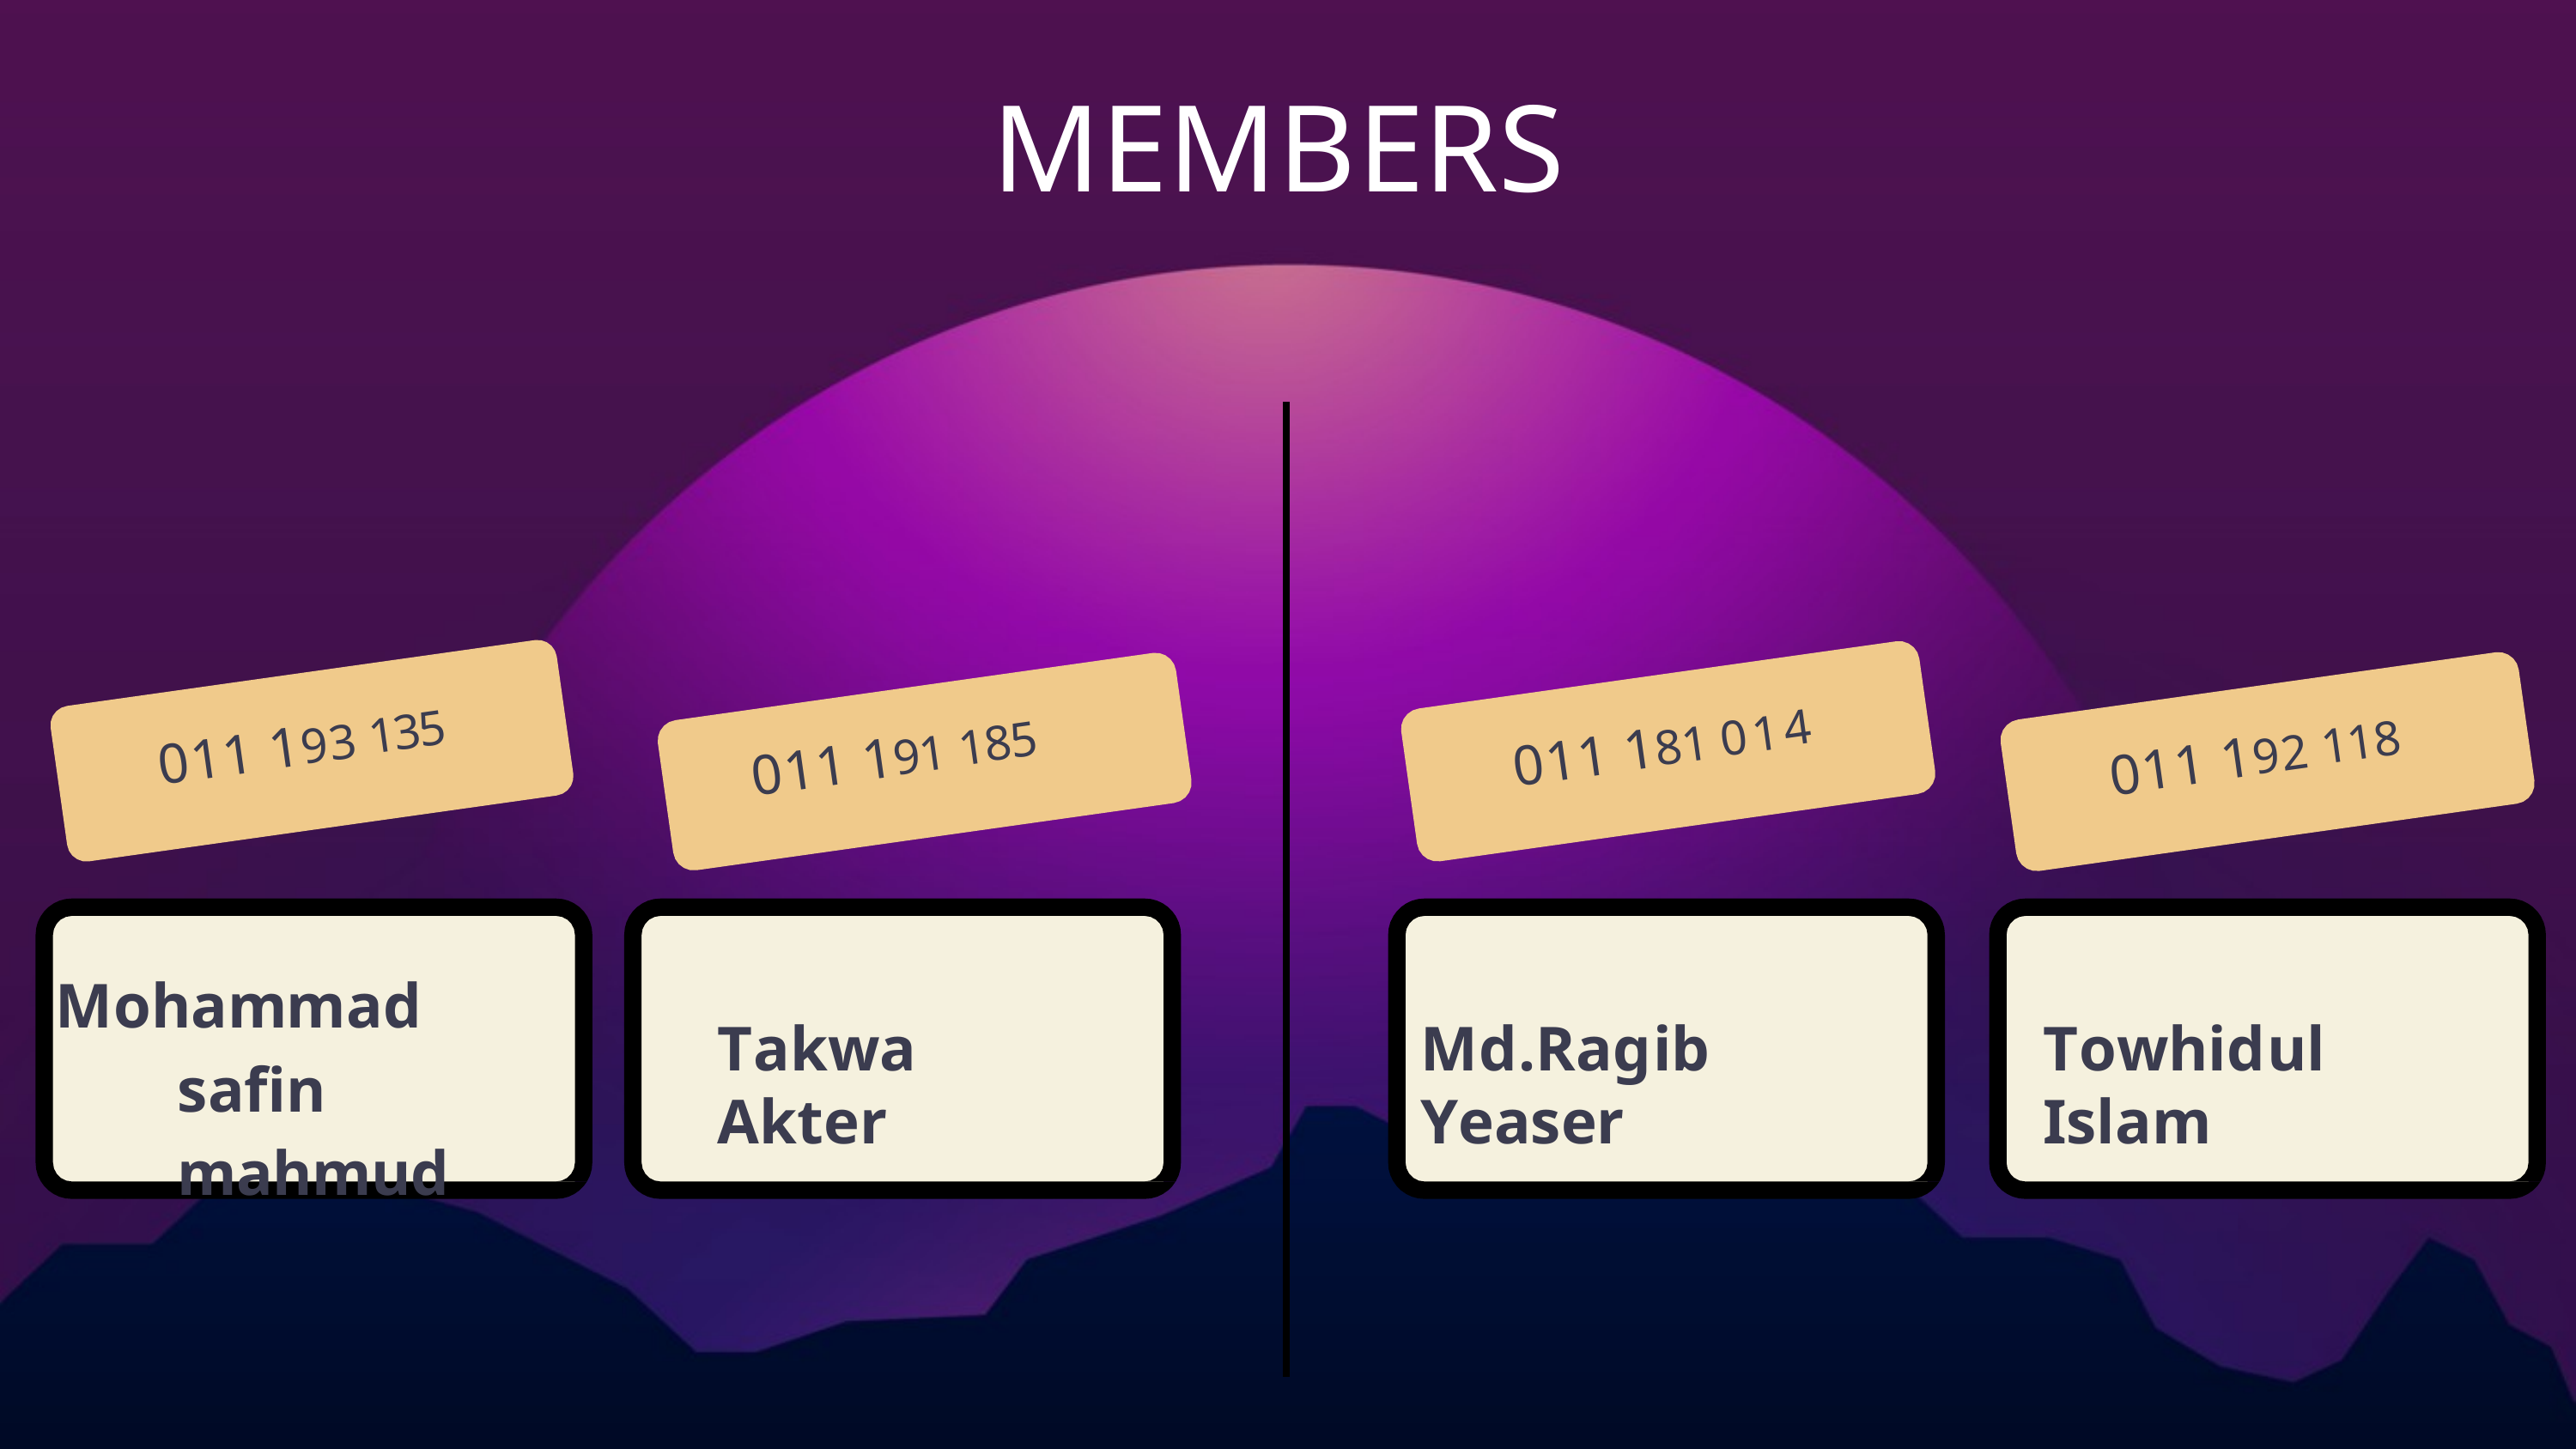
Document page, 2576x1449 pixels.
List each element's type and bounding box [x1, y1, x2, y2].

text_box [623, 652, 1192, 1199]
text_box [1989, 652, 2547, 1199]
text_box [0, 0, 2576, 1449]
text_box [35, 640, 593, 1199]
